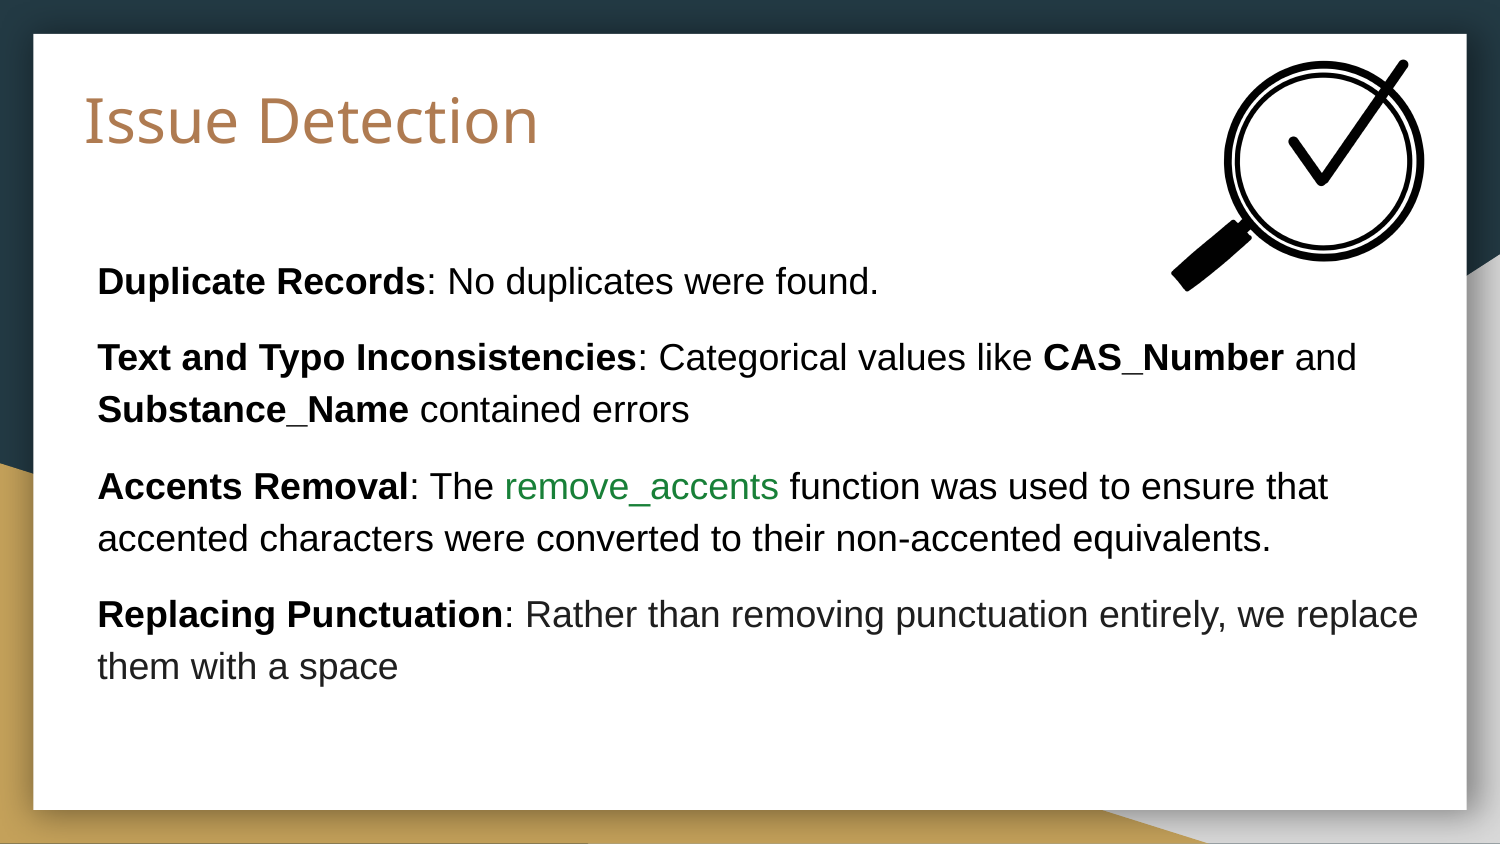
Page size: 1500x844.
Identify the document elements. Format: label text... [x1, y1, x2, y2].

title Issue Detection [69, 66, 1113, 223]
list Duplicate Records: No duplicates were found. Text and Typo Inconsistencies: Categorical values like CAS_Number and Substance_Name contained errors Accents Removal: The remove_accents function was used to ensure that accented characters were converted to their non-accented equivalents. Replacing Punctuation: Rather than removing punctuation entirely, we replace them with a space [82, 234, 1438, 728]
picture [1119, 0, 1499, 315]
